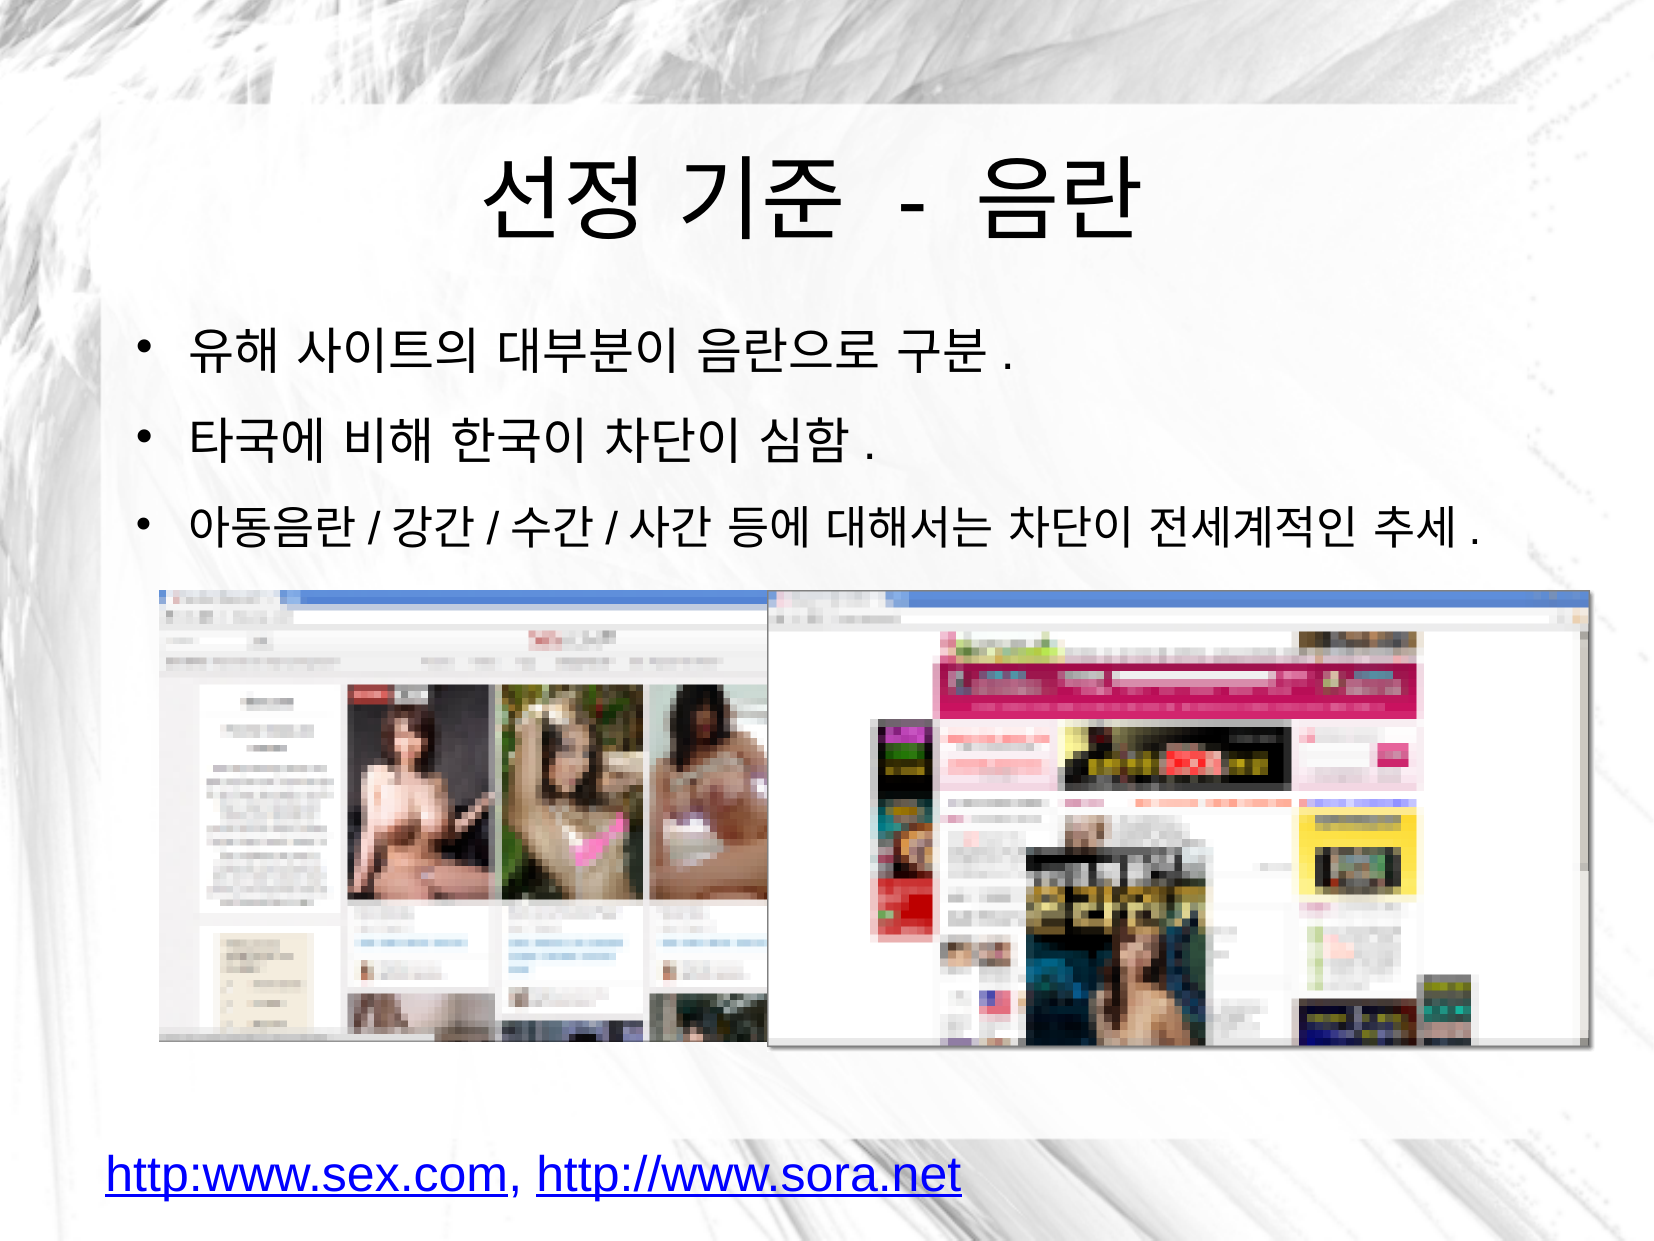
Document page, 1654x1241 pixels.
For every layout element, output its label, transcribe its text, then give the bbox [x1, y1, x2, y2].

text_box 유해 사이트의 대부분이 음란으로 구분. 타국에 비해 한국이 차단이 심함. 아동음란/강간/수간/사간 등에 대해서는 차단이 전세계적인 추세. [118, 319, 1571, 945]
text_box http:www.sex.com, http://www.sora.net [90, 1133, 1583, 1205]
text_box 선정 기준 - 음란 [118, 112, 1506, 280]
picture [0, 0, 1654, 1241]
